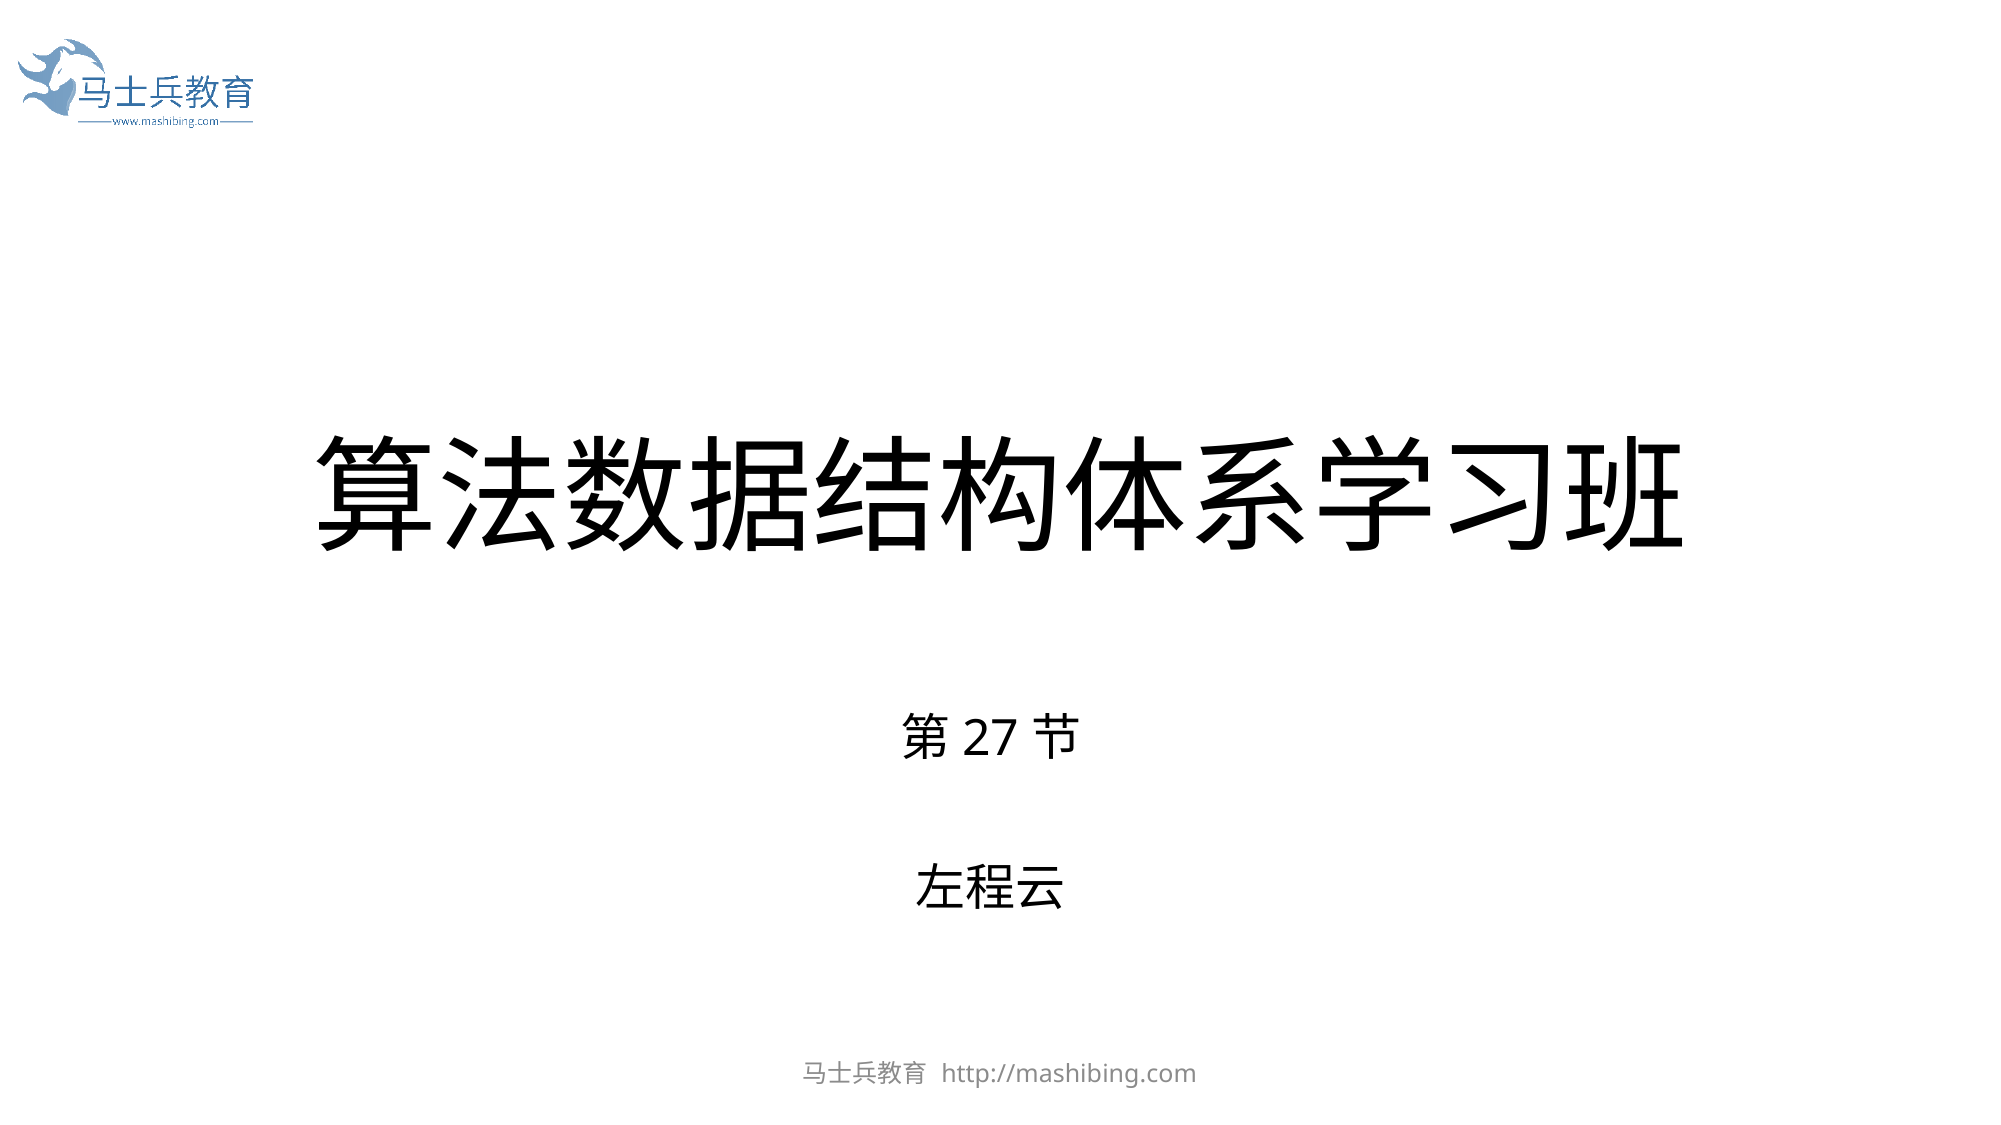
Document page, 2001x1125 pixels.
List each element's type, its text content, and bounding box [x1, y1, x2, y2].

subtitle 第27节 左程云 [240, 705, 1741, 977]
picture [7, 5, 276, 177]
footer 马士兵教育 http://mashibing.com [662, 1042, 1338, 1103]
title 算法数据结构体系学习班 [249, 184, 1750, 576]
